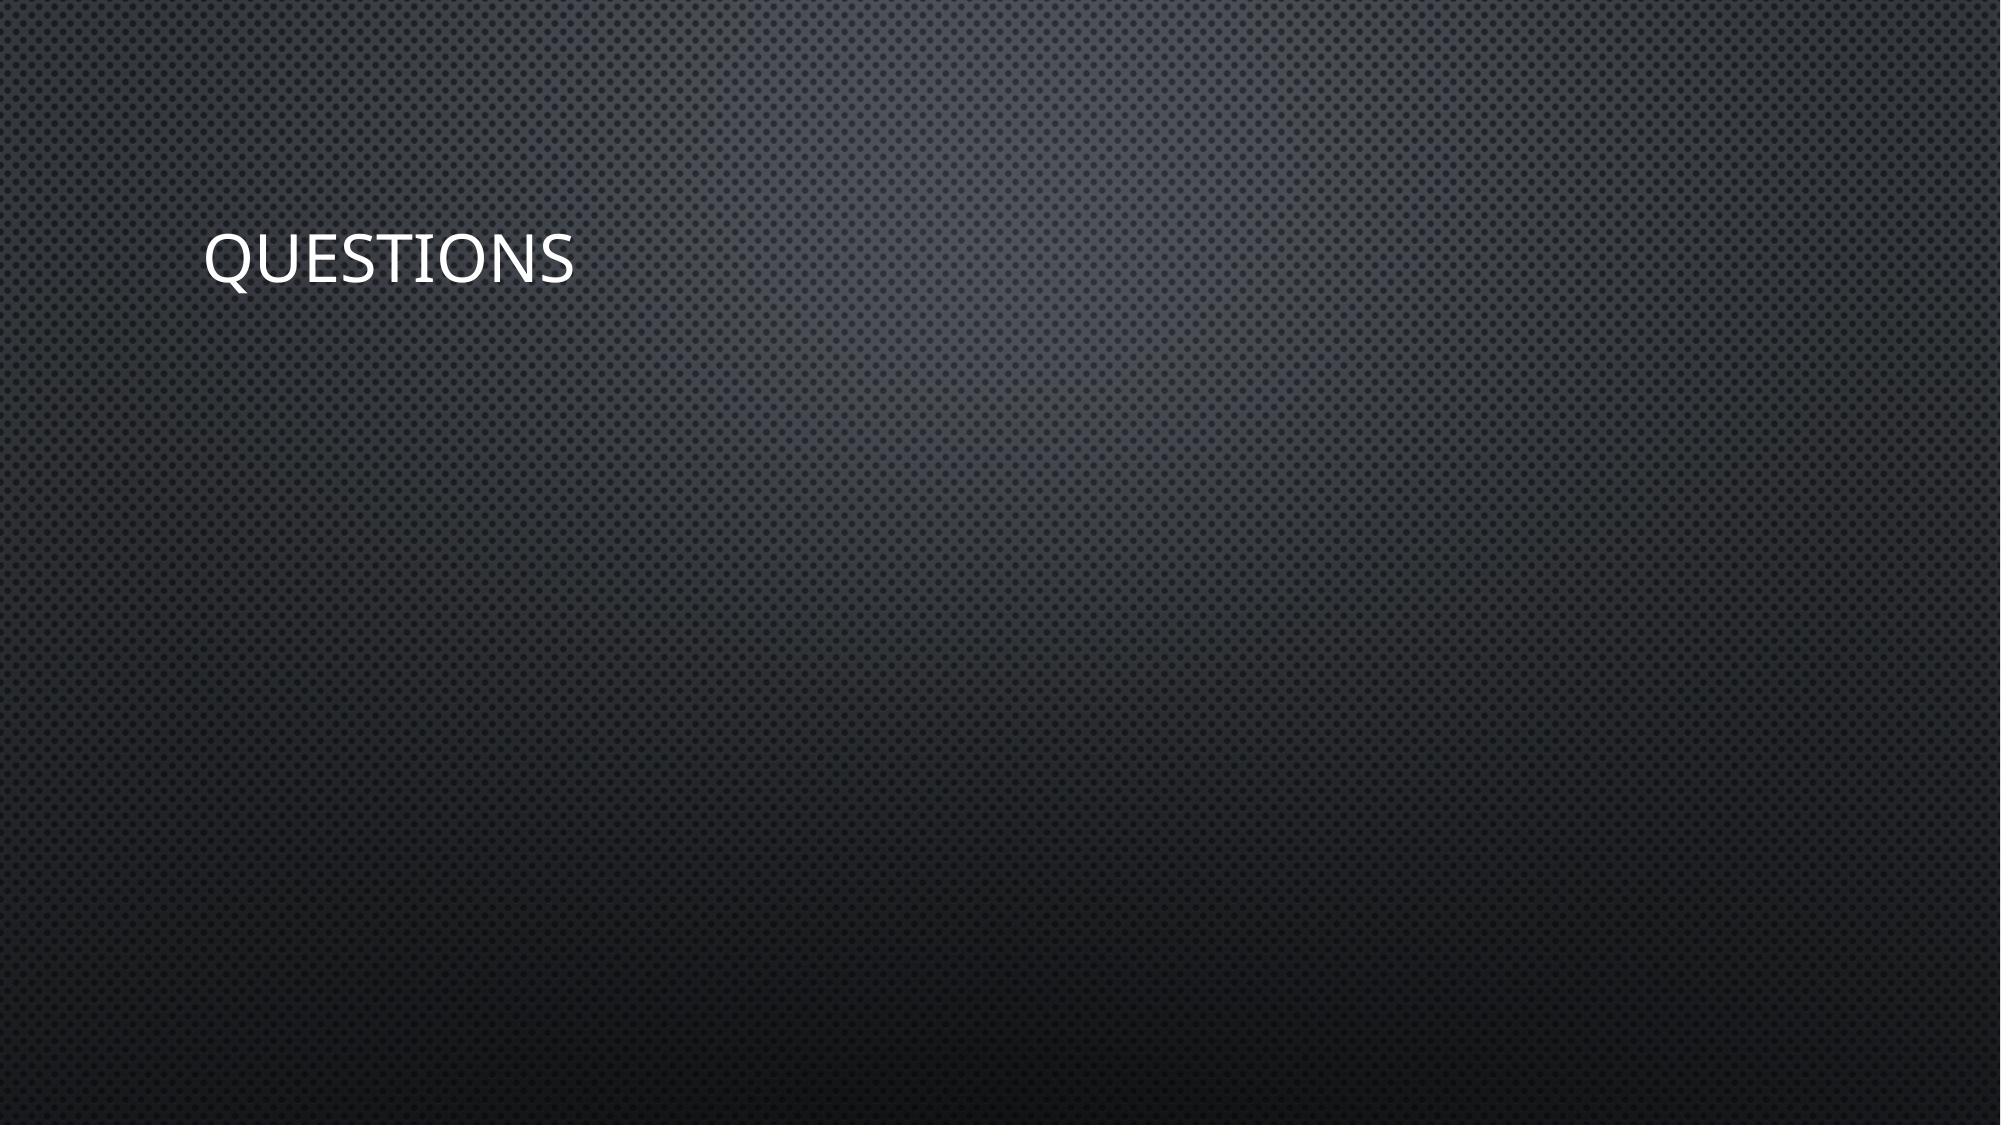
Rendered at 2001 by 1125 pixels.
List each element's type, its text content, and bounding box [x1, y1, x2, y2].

title Questions [187, 99, 1813, 413]
